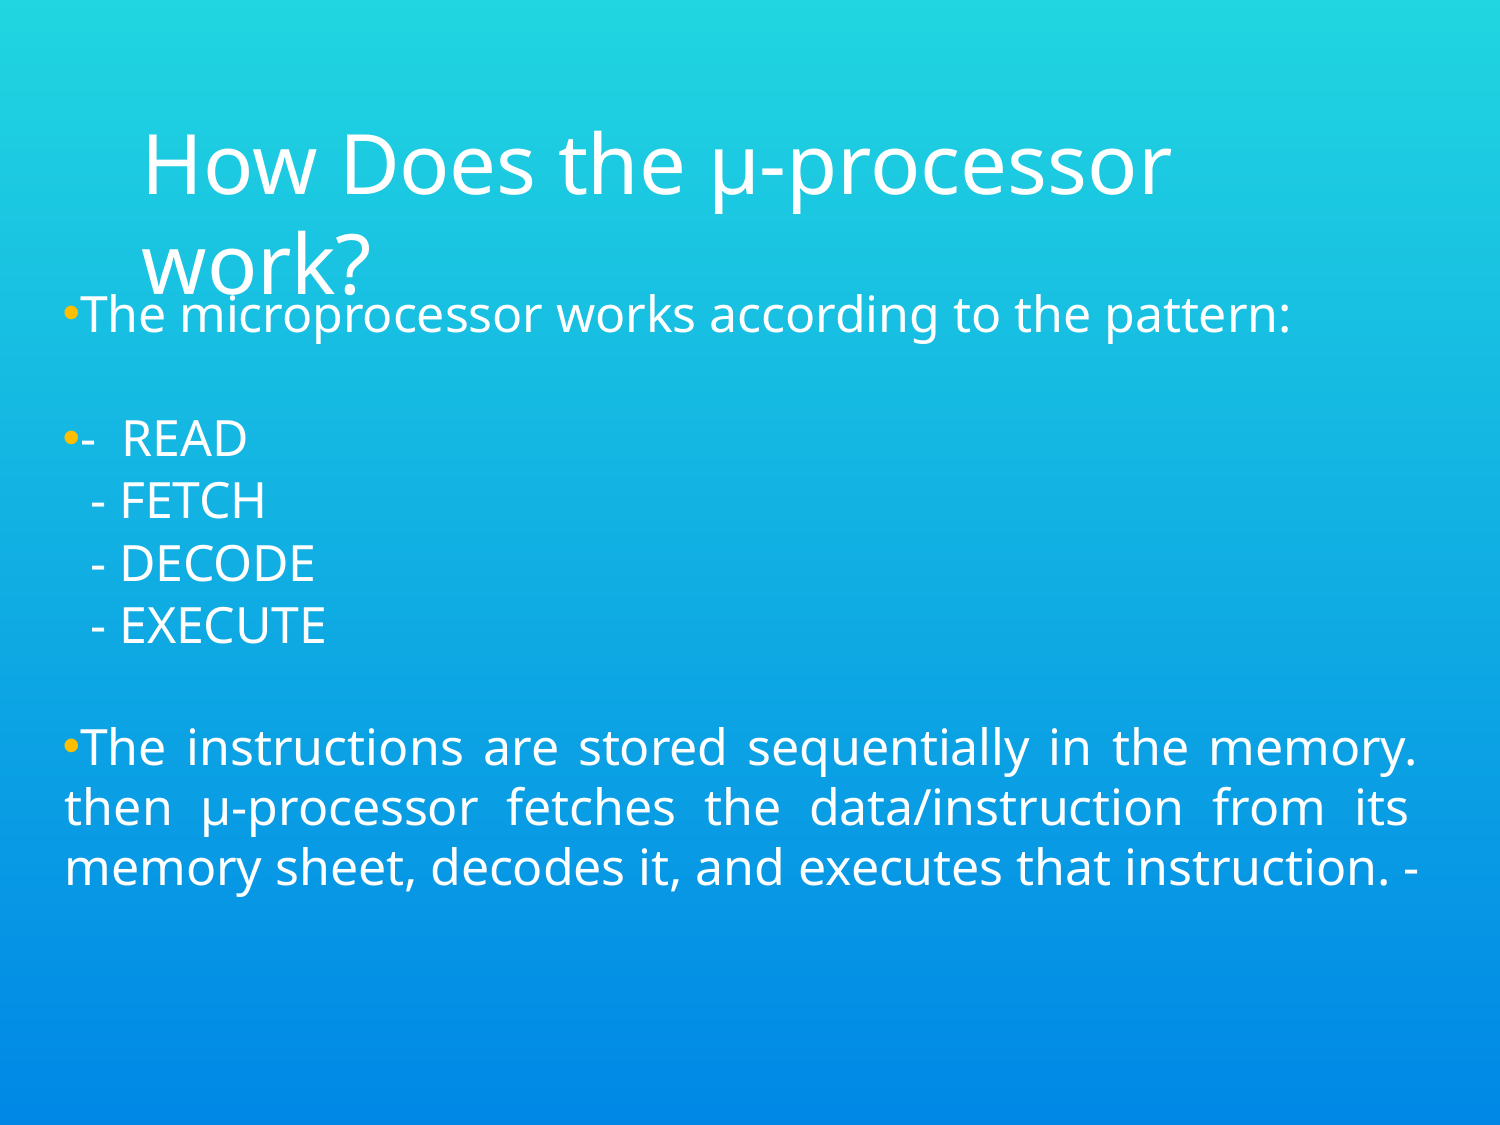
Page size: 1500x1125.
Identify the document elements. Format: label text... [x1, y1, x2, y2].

text_box The microprocessor works according to the pattern: - READ - FETCH - DECODE - EXECUTE The instructions are stored sequentially in the memory. then µ-processor fetches the data/instruction from its memory sheet, decodes it, and executes that instruction. - [62, 280, 1438, 896]
title How Does the µ-processor work? [138, 109, 1362, 280]
